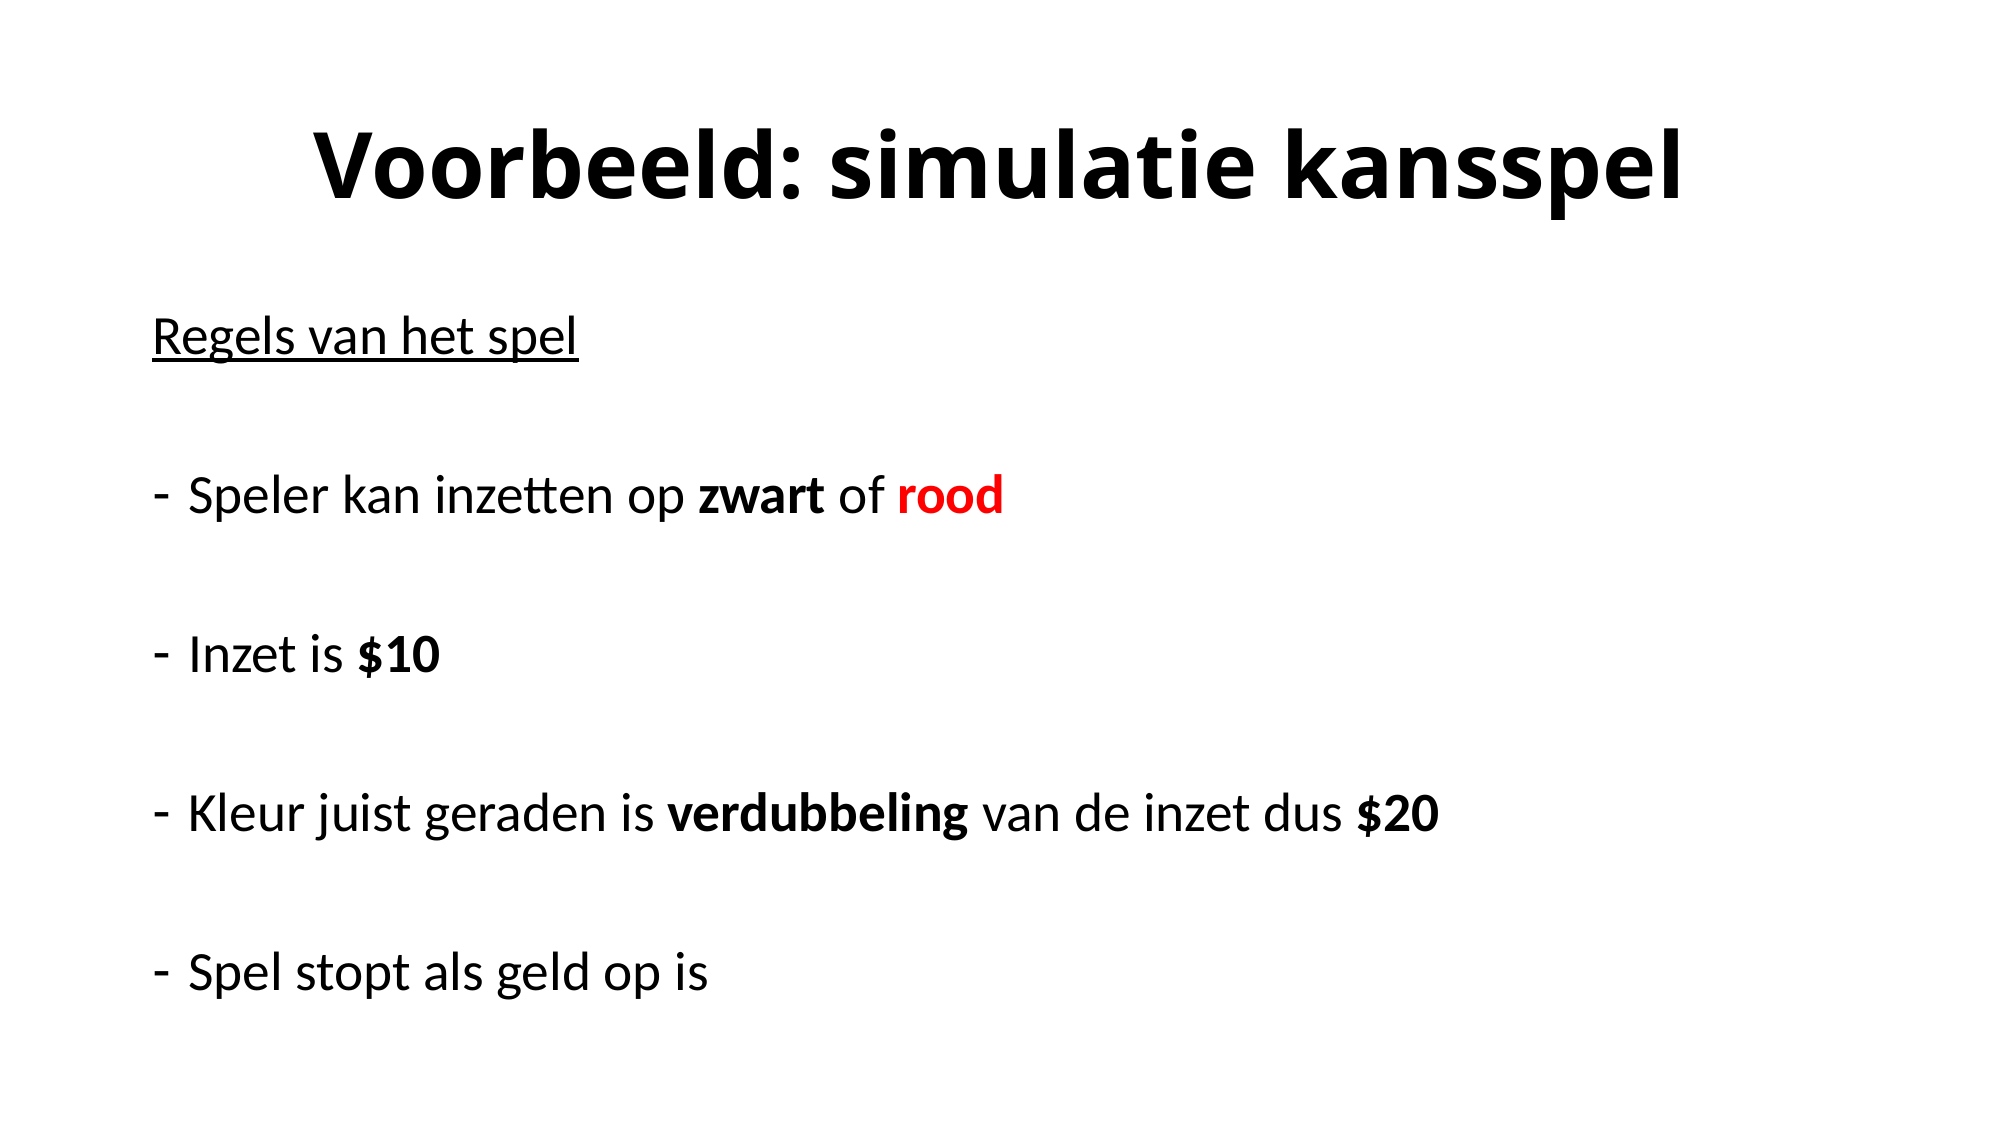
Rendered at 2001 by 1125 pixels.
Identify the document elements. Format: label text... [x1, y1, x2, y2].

list Regels van het spel Speler kan inzetten op zwart of rood Inzet is $10 Kleur juist geraden is verdubbeling van de inzet dus $20 Spel stopt als geld op is [137, 299, 1863, 1014]
title Voorbeeld: simulatie kansspel [137, 59, 1863, 278]
